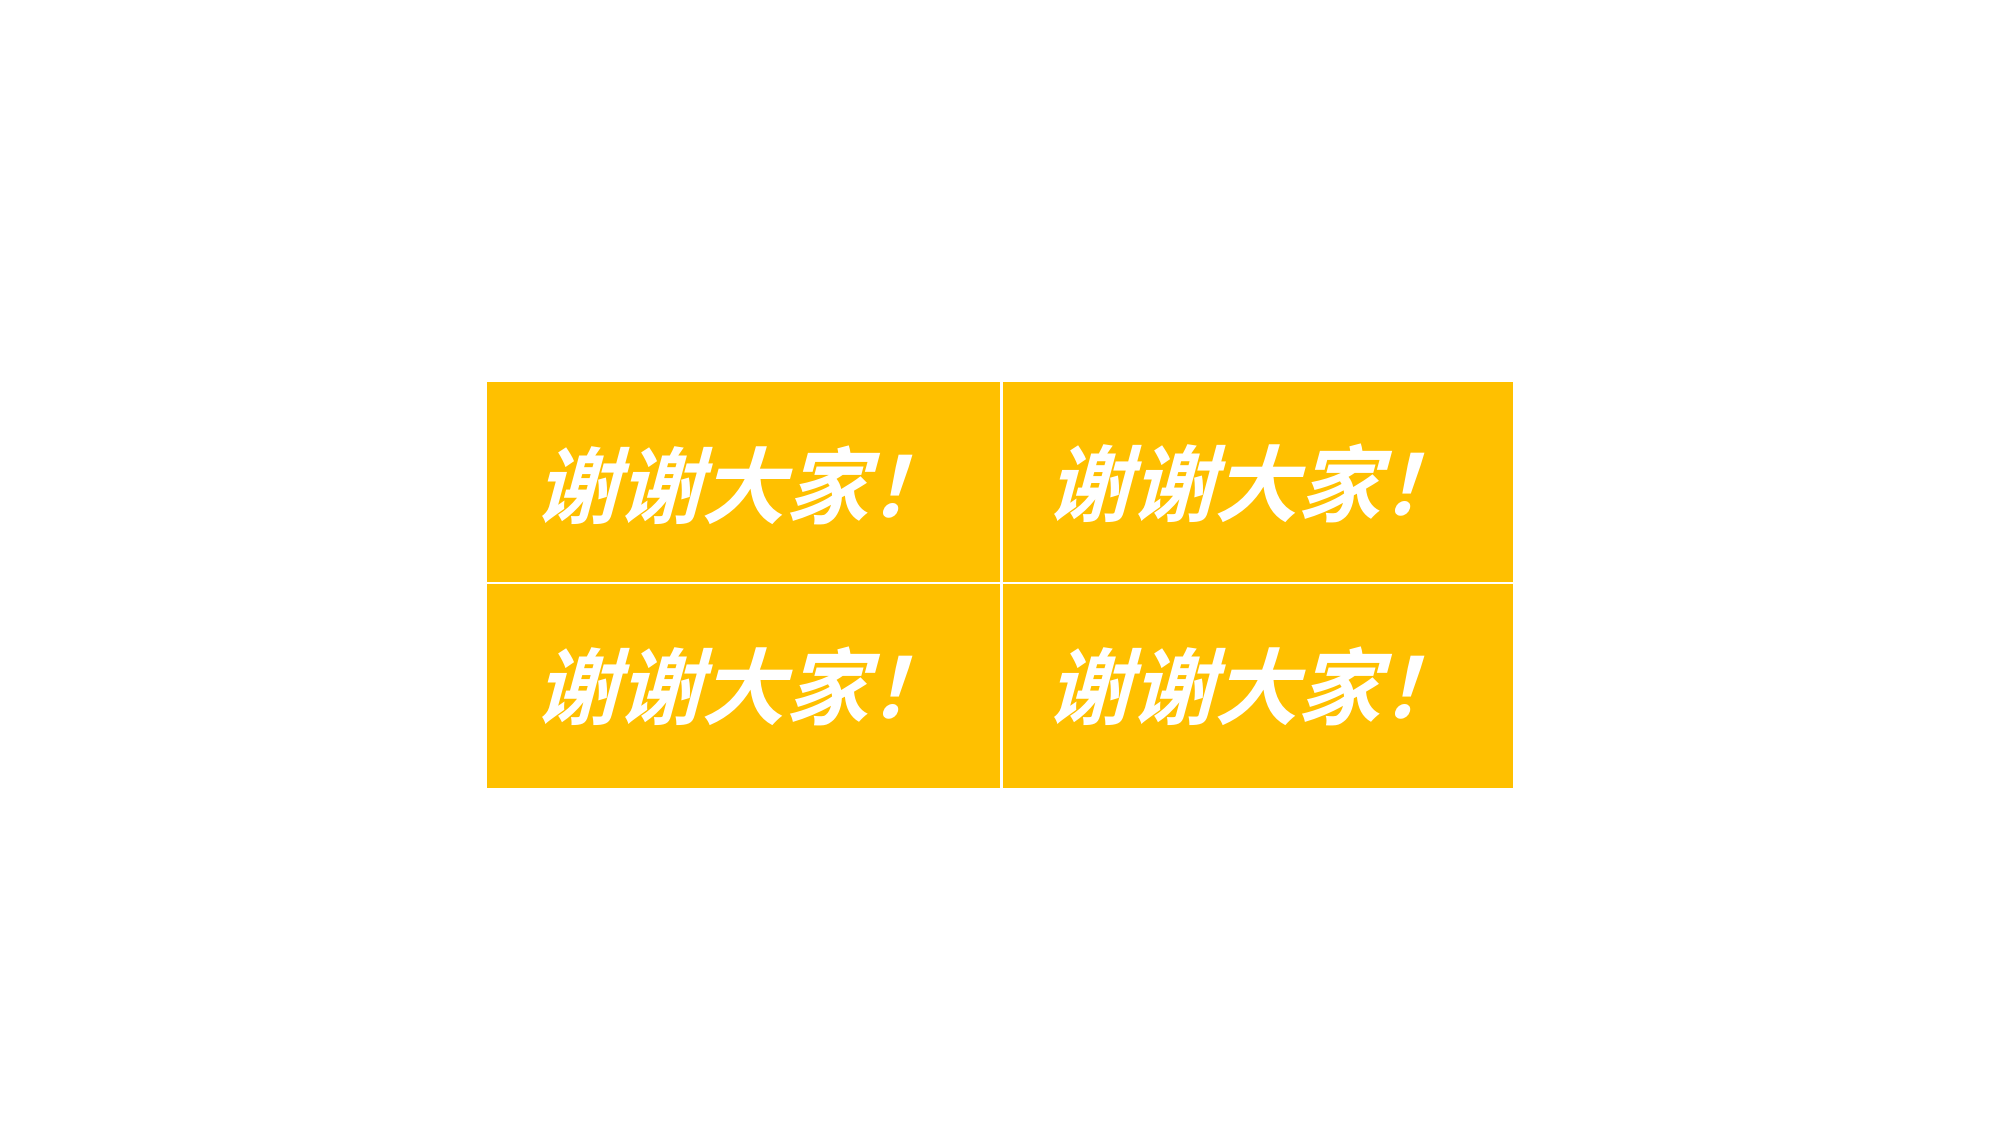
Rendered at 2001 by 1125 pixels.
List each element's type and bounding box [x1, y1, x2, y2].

text_box [485, 381, 1515, 790]
